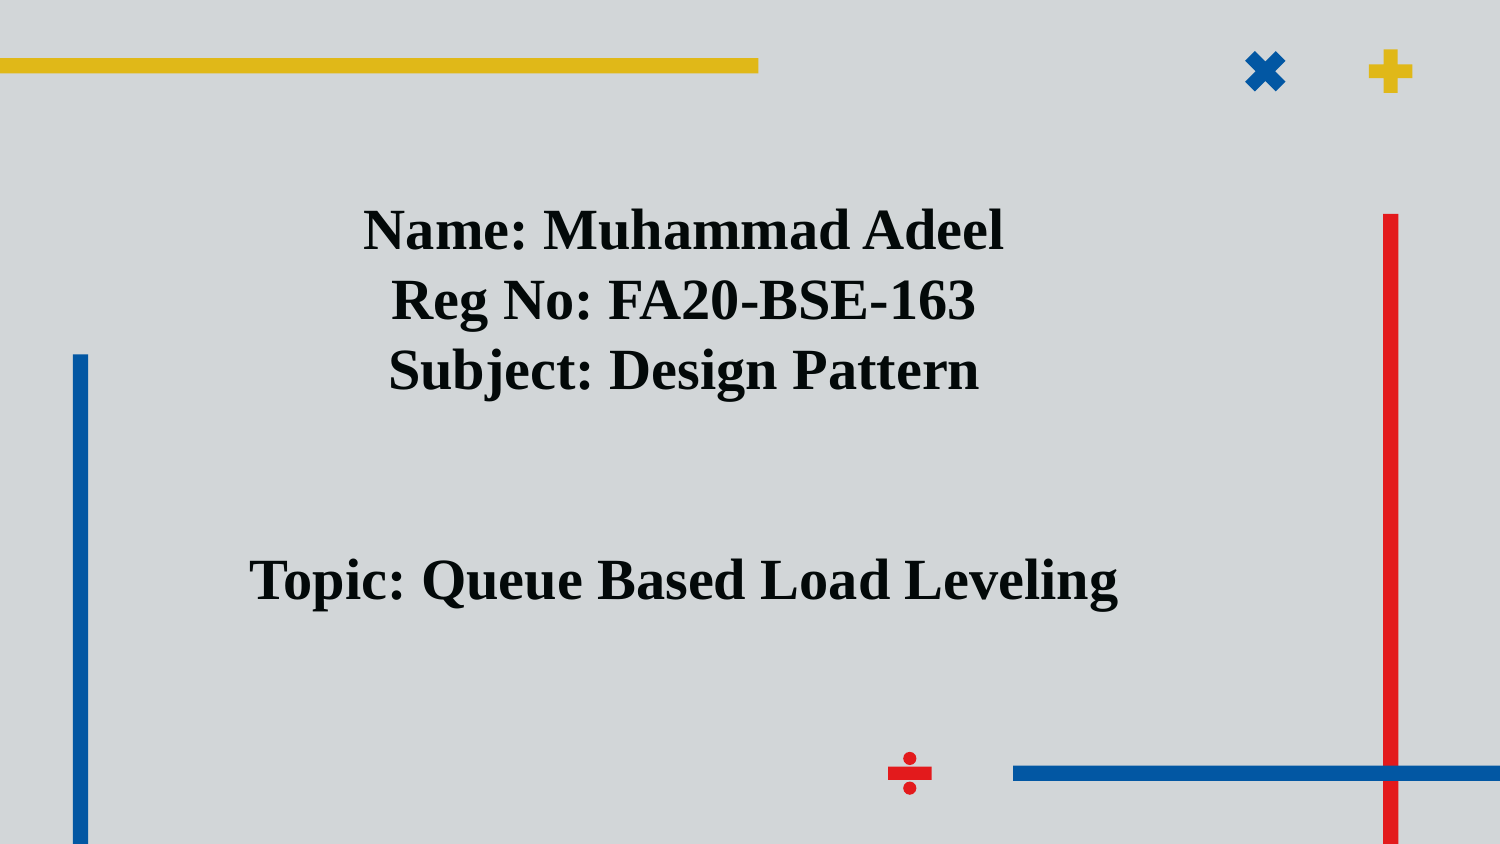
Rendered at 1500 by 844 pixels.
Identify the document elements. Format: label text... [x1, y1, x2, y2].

title Name: Muhammad Adeel Reg No: FA20-BSE-163 Subject: Design Pattern Topic: Queue Based Load Leveling [206, 141, 1163, 626]
